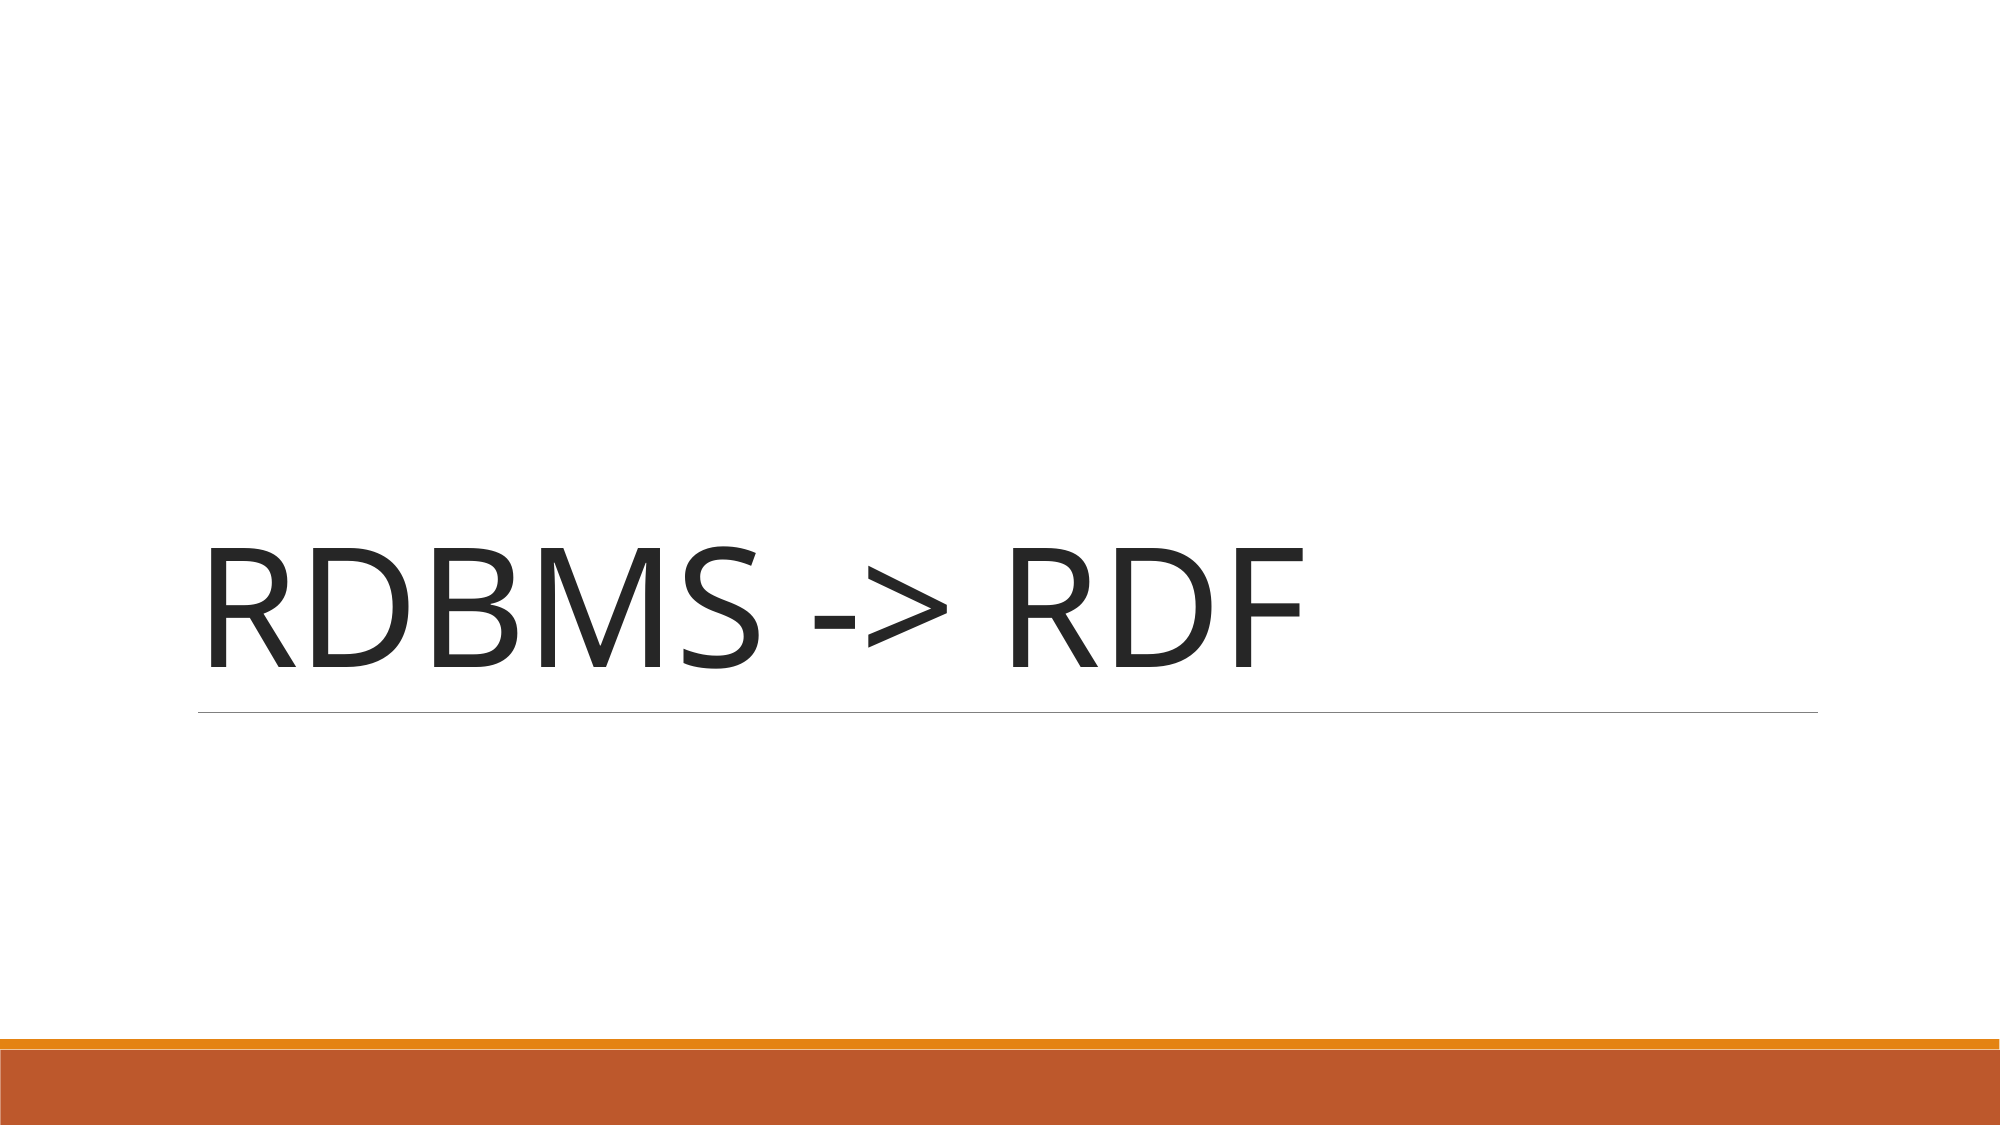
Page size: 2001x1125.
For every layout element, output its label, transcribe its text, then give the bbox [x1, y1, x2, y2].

title RDBMS -> RDF [180, 124, 1830, 710]
